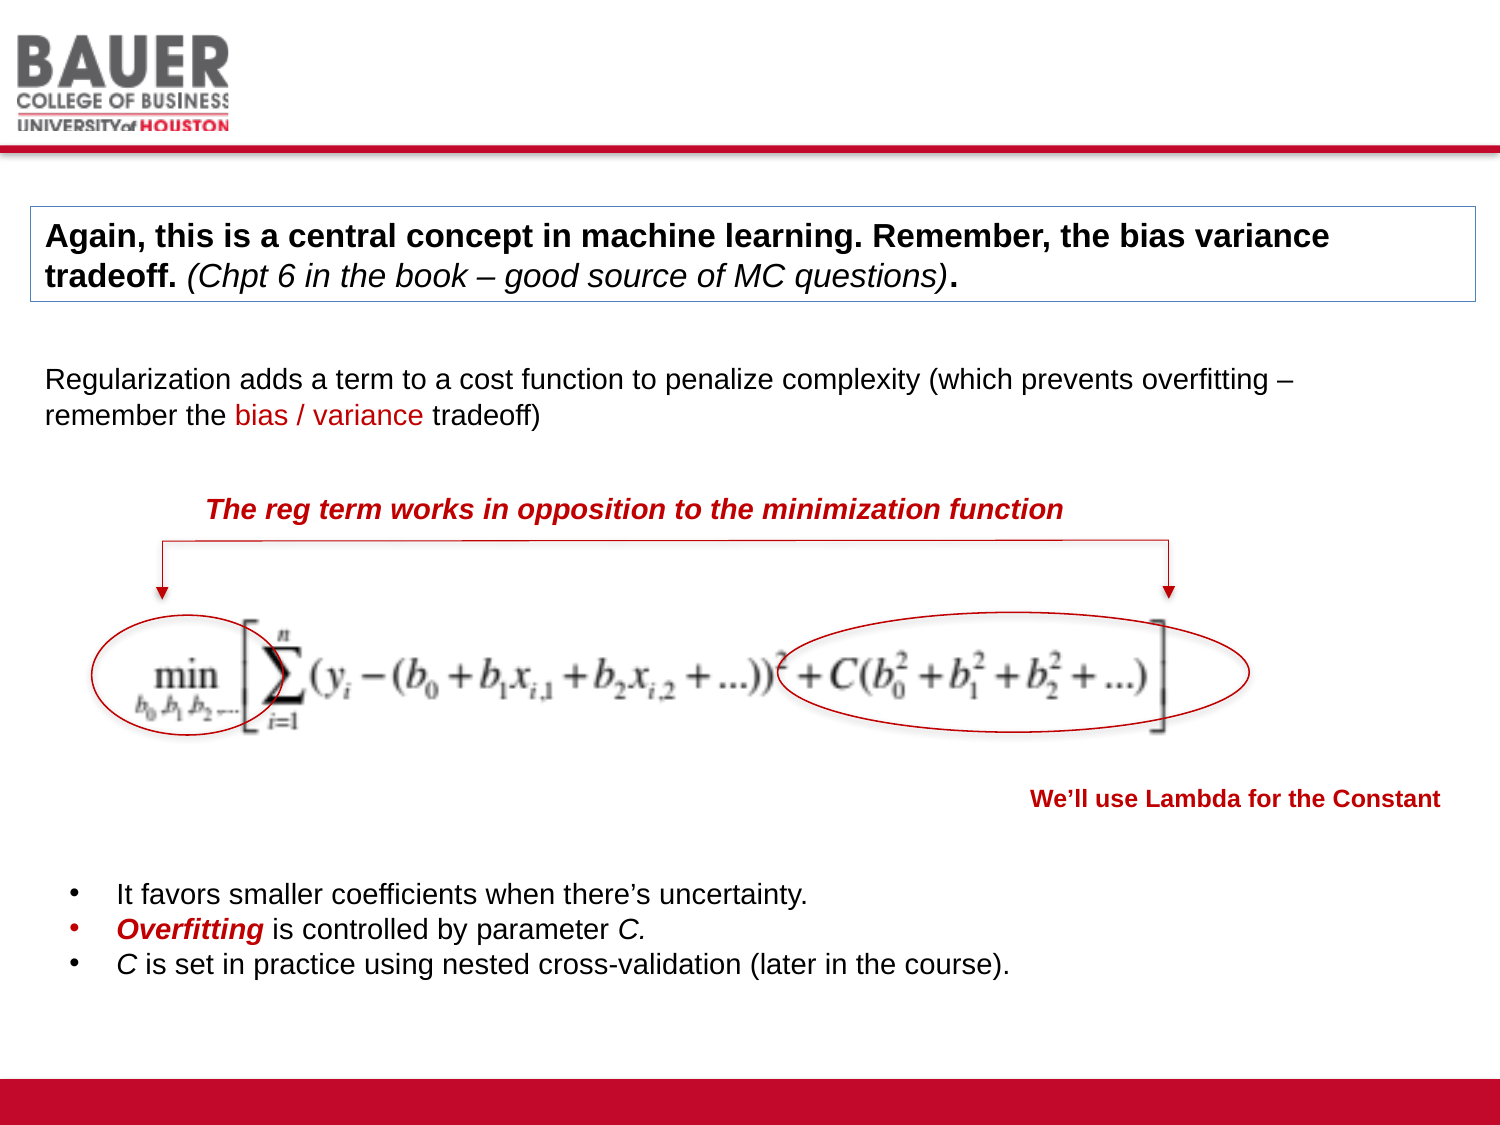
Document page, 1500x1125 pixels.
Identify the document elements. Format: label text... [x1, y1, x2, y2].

text_box [90, 628, 126, 722]
text_box Regularization adds a term to a cost function to penalize complexity (which prevents overfitting – remember the bias / variance tradeoff) [30, 353, 1367, 439]
text_box [1174, 627, 1251, 717]
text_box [131, 612, 1170, 739]
text_box The reg term works in opposition to the minimization function [190, 482, 1080, 533]
text_box It favors smaller coefficients when there’s uncertainty. Overfitting is controlled by parameter C. C is set in practice using nested cross-validation (later in the course). [54, 867, 1367, 988]
text_box Again, this is a central concept in machine learning. Remember, the bias variance tradeoff. (Chpt 6 in the book – good source of MC questions). [30, 206, 1476, 302]
text_box We’ll use Lambda for the Constant [1015, 775, 1483, 820]
